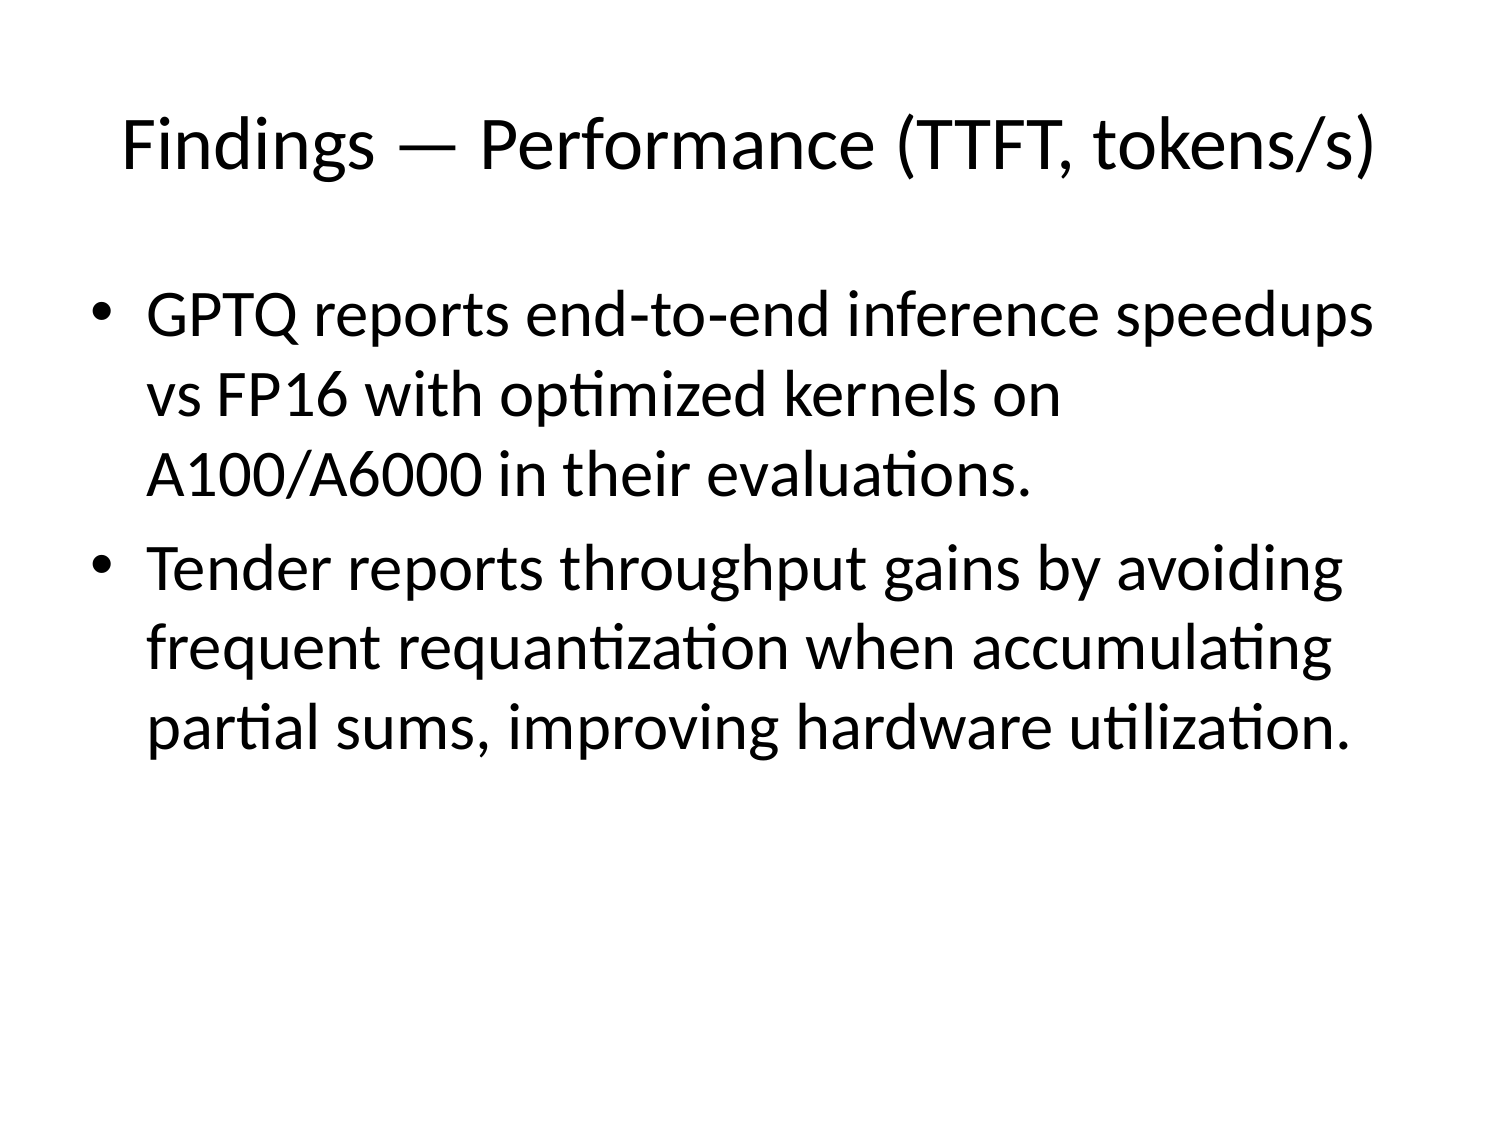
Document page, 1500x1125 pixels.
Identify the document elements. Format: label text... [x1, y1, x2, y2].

list GPTQ reports end‑to‑end inference speedups vs FP16 with optimized kernels on A100/A6000 in their evaluations. Tender reports throughput gains by avoiding frequent requantization when accumulating partial sums, improving hardware utilization. [75, 262, 1425, 1005]
title Findings — Performance (TTFT, tokens/s) [75, 45, 1425, 233]
